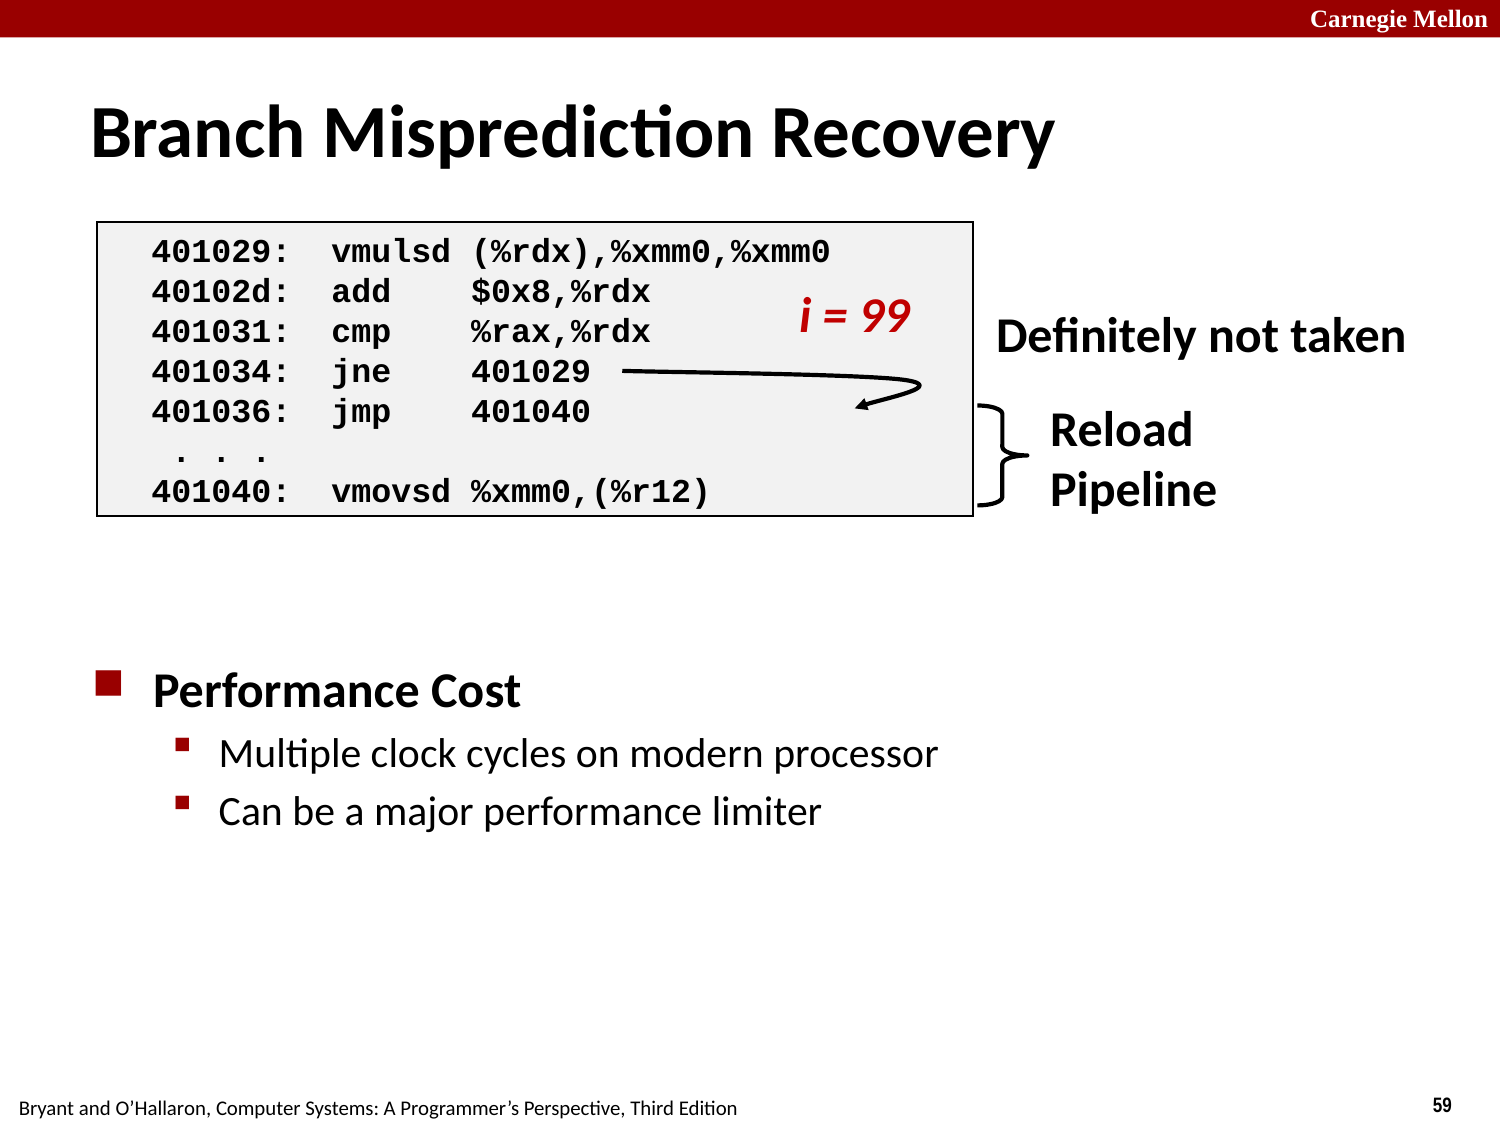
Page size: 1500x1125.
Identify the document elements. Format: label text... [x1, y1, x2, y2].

list Performance Cost Multiple clock cycles on modern processor Can be a major performance limiter [81, 649, 1396, 875]
text_box i = 99 [784, 274, 925, 350]
text_box 401029: vmulsd (%rdx),%xmm0,%xmm0 40102d: add $0x8,%rdx 401031: cmp %rax,%rdx 401034: jne 401029 401036: jmp 401040 . . . 401040: vmovsd %xmm0,(%r12) [96, 222, 973, 516]
text_box [977, 405, 1028, 506]
text_box Reload Pipeline [1035, 388, 1233, 524]
title Branch Misprediction Recovery [74, 80, 1315, 176]
text_box Definitely not taken [981, 294, 1422, 370]
text_box [622, 370, 920, 411]
